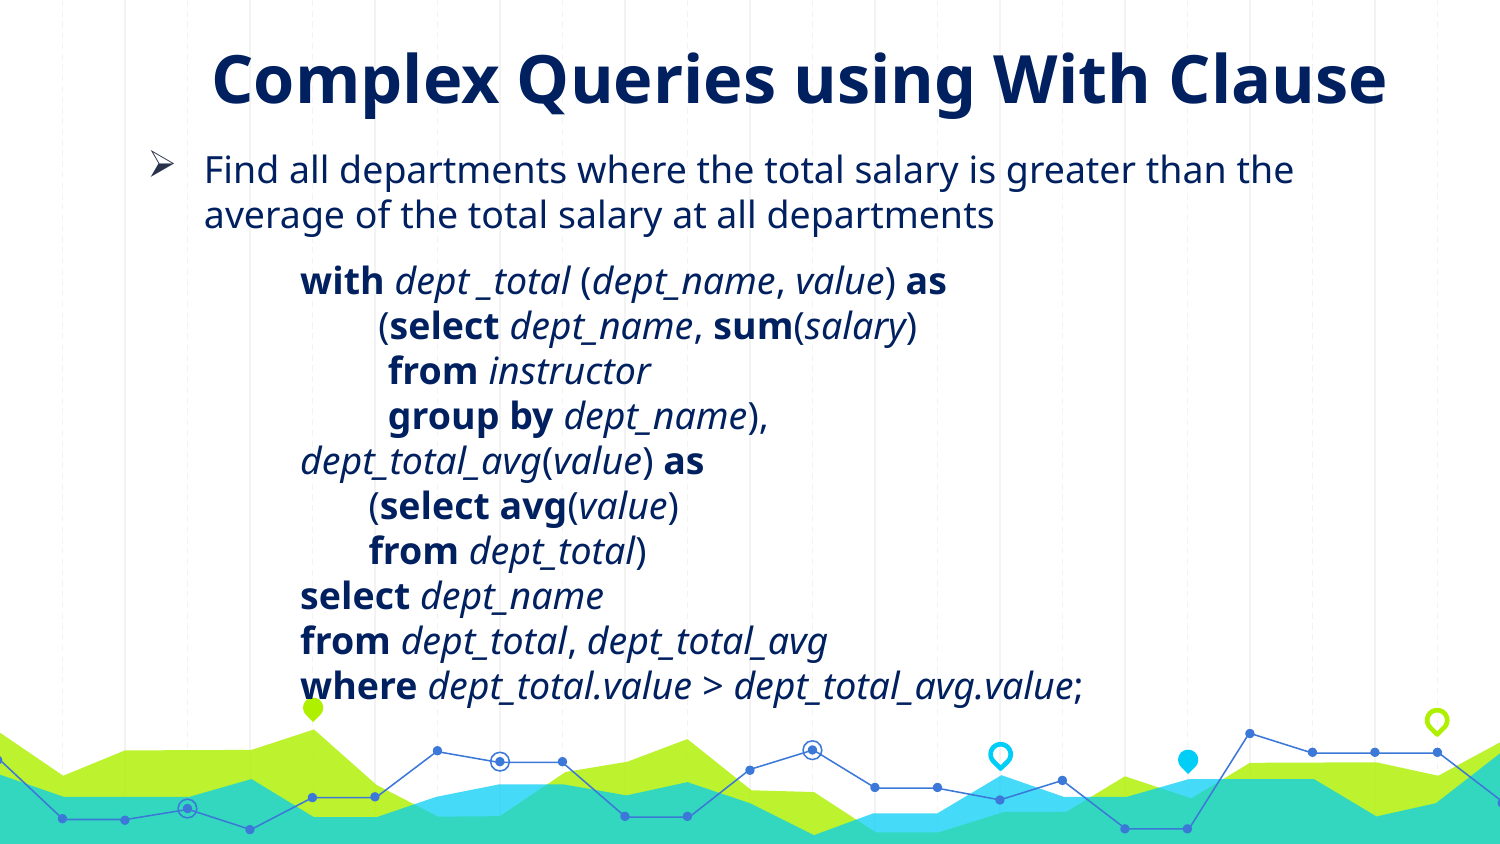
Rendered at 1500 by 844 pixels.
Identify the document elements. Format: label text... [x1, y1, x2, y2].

text_box with dept _total (dept_name, value) as (select dept_name, sum(salary) from instructor group by dept_name), dept_total_avg(value) as (select avg(value) from dept_total) select dept_name from dept_total, dept_total_avg where dept_total.value > dept_total_avg.value; [285, 250, 1500, 715]
list Find all departments where the total salary is greater than the average of the total salary at all departments [113, 131, 1429, 569]
title Complex Queries using With Clause [171, 13, 1429, 131]
